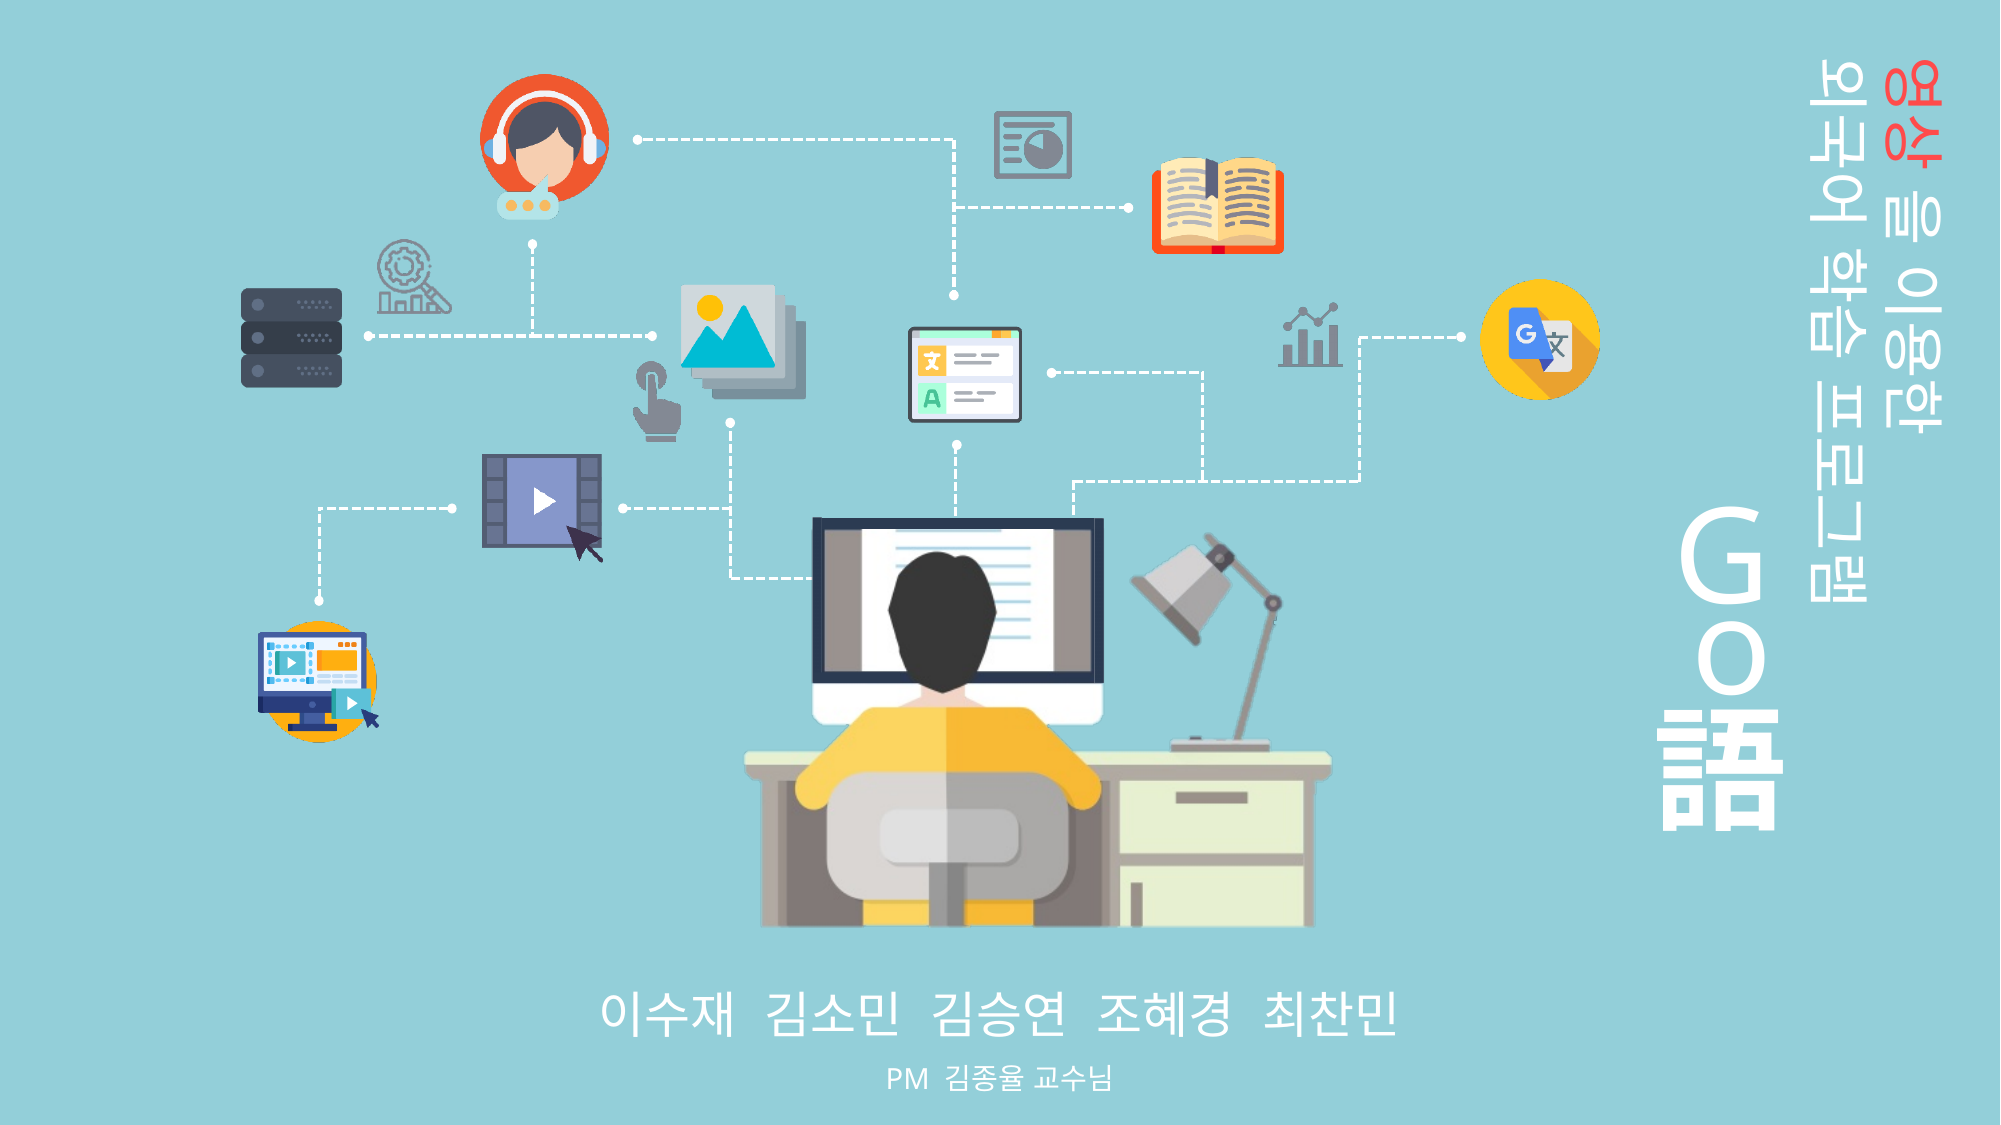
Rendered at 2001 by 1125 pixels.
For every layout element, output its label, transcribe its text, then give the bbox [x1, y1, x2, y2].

text_box 이수재 김소민 김승연 조혜경 최찬민 PM 김종율 교수님 [575, 945, 1425, 1103]
text_box 영상 을 이용한 외국어 학습 프로그램 [1778, 41, 1961, 763]
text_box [1638, 462, 1786, 861]
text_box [241, 0, 1600, 928]
